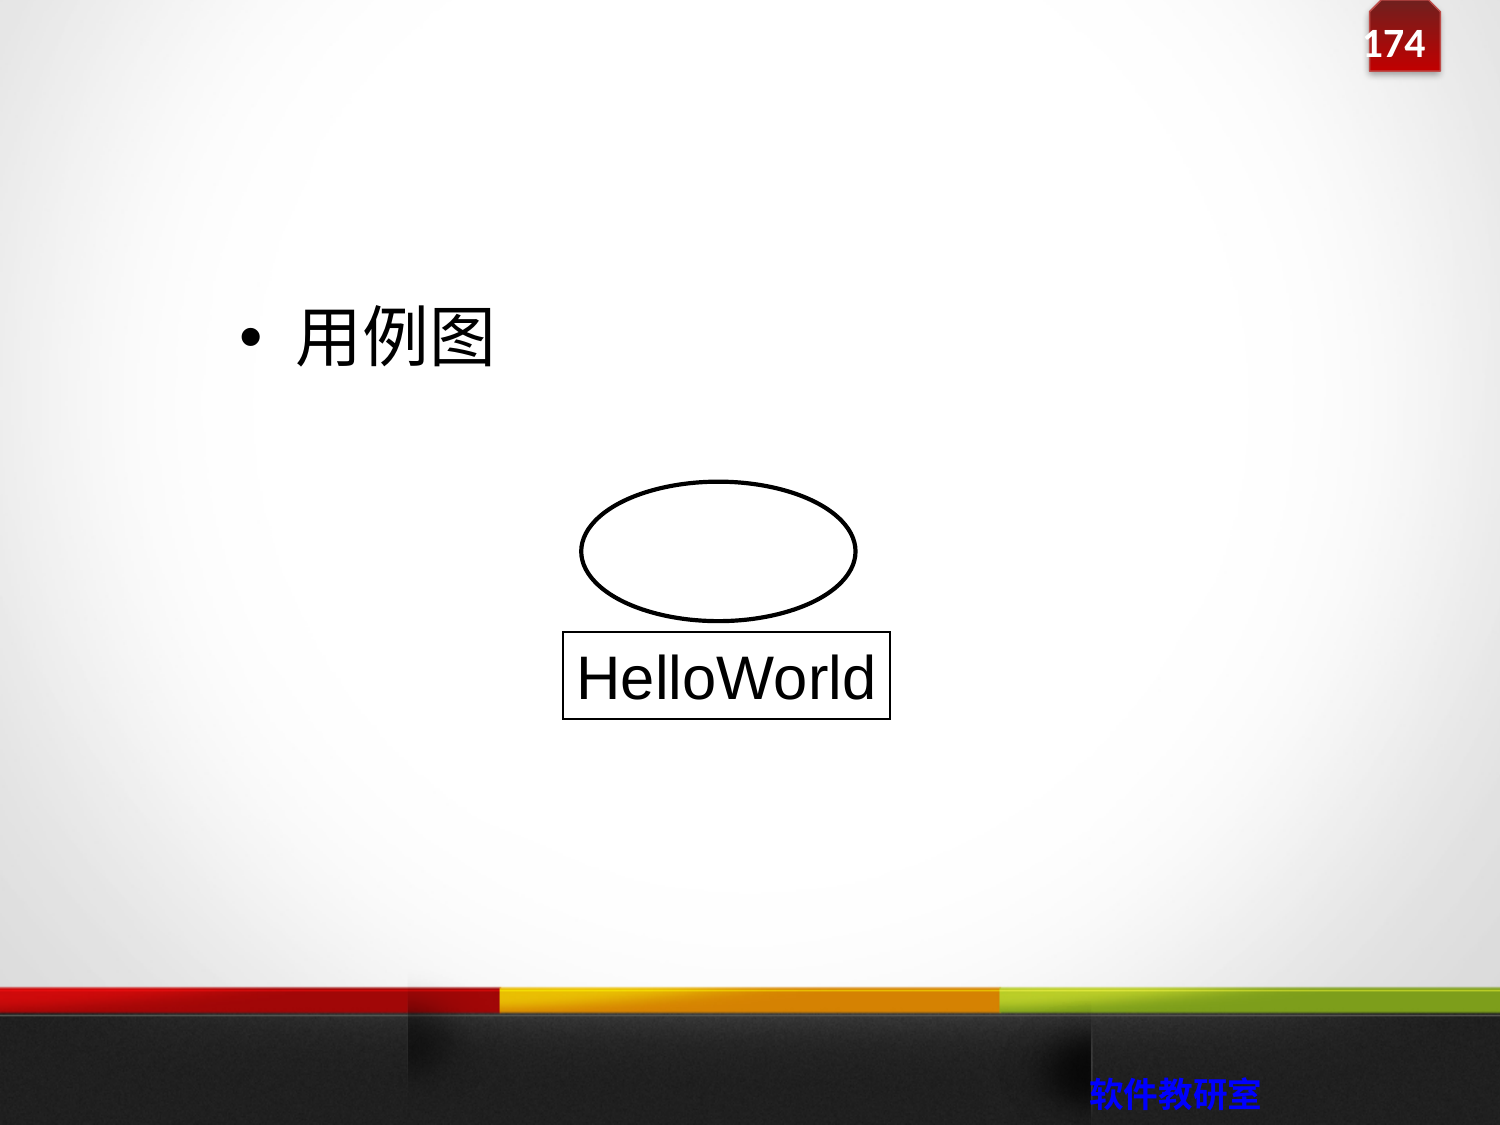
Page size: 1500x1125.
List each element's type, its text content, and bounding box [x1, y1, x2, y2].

slide_number 软件教研室 [1074, 1042, 1425, 1103]
picture [0, 0, 1500, 1125]
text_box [562, 481, 891, 720]
list 用例图 [224, 296, 1329, 388]
